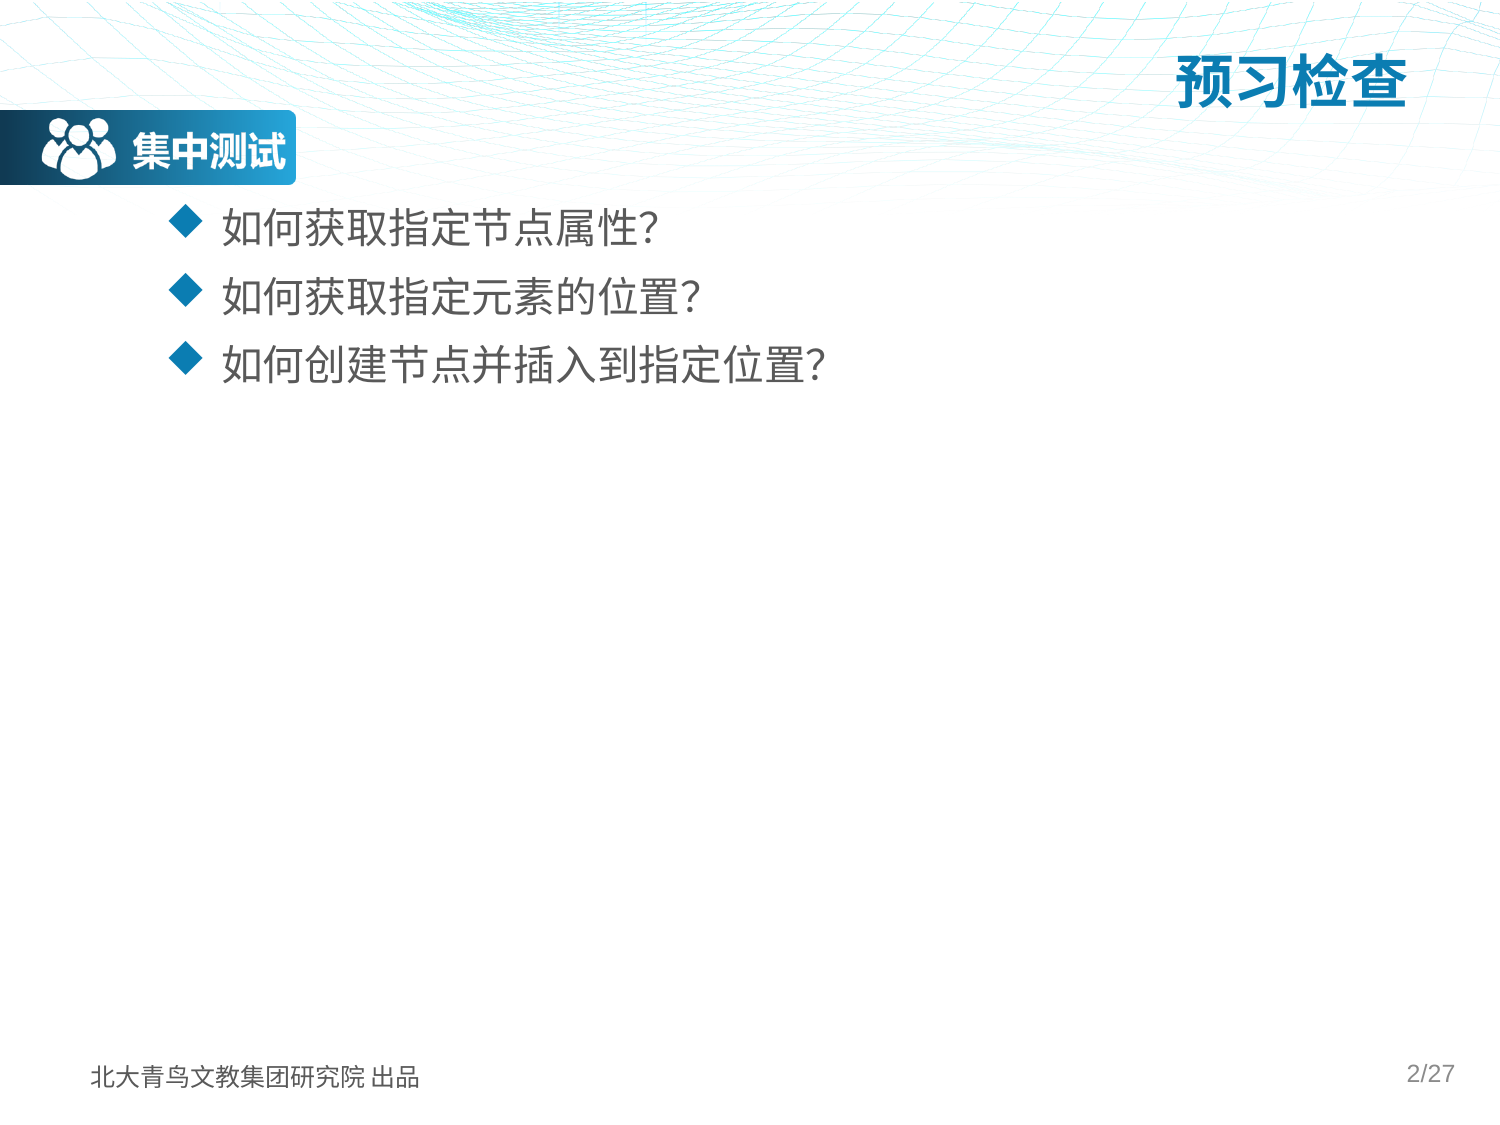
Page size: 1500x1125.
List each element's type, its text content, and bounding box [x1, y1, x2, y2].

slide_number 2/27 [1120, 1042, 1471, 1103]
picture [0, 2, 1500, 215]
title 预习检查 [150, 45, 1424, 114]
list 如何获取指定节点属性？ 如何获取指定元素的位置？ 如何创建节点并插入到指定位置？ [150, 184, 1424, 894]
